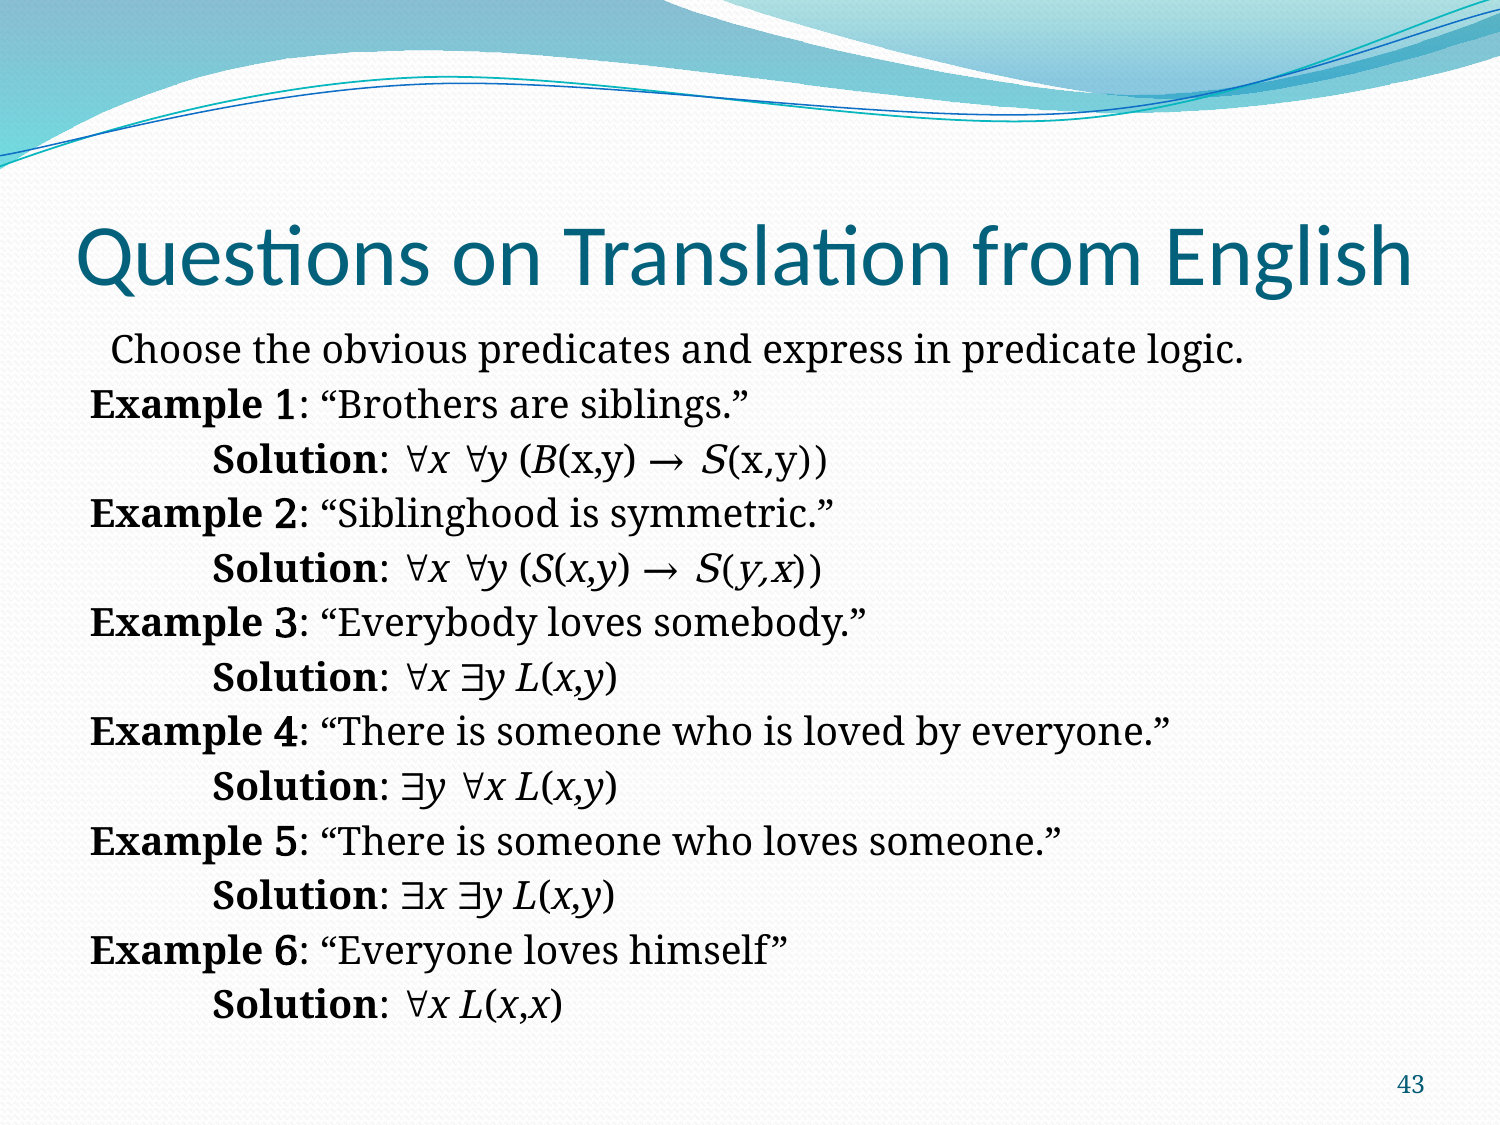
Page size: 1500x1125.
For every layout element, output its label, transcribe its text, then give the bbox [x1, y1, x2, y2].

slide_number 43 [1299, 1042, 1425, 1103]
list Choose the obvious predicates and express in predicate logic. Example 1: “Brothers are siblings.” Solution: x y (B(x,y) → S(x,y)) Example 2: “Siblinghood is symmetric.” Solution: x y (S(x,y) → S(y,x)) Example 3: “Everybody loves somebody.” Solution: x y L(x,y) Example 4: “There is someone who is loved by everyone.” Solution: y x L(x,y) Example 5: “There is someone who loves someone.” Solution: x y L(x,y) Example 6: “Everyone loves himself” Solution: x L(x,x) [75, 317, 1425, 1038]
title Questions on Translation from English [75, 115, 1425, 303]
